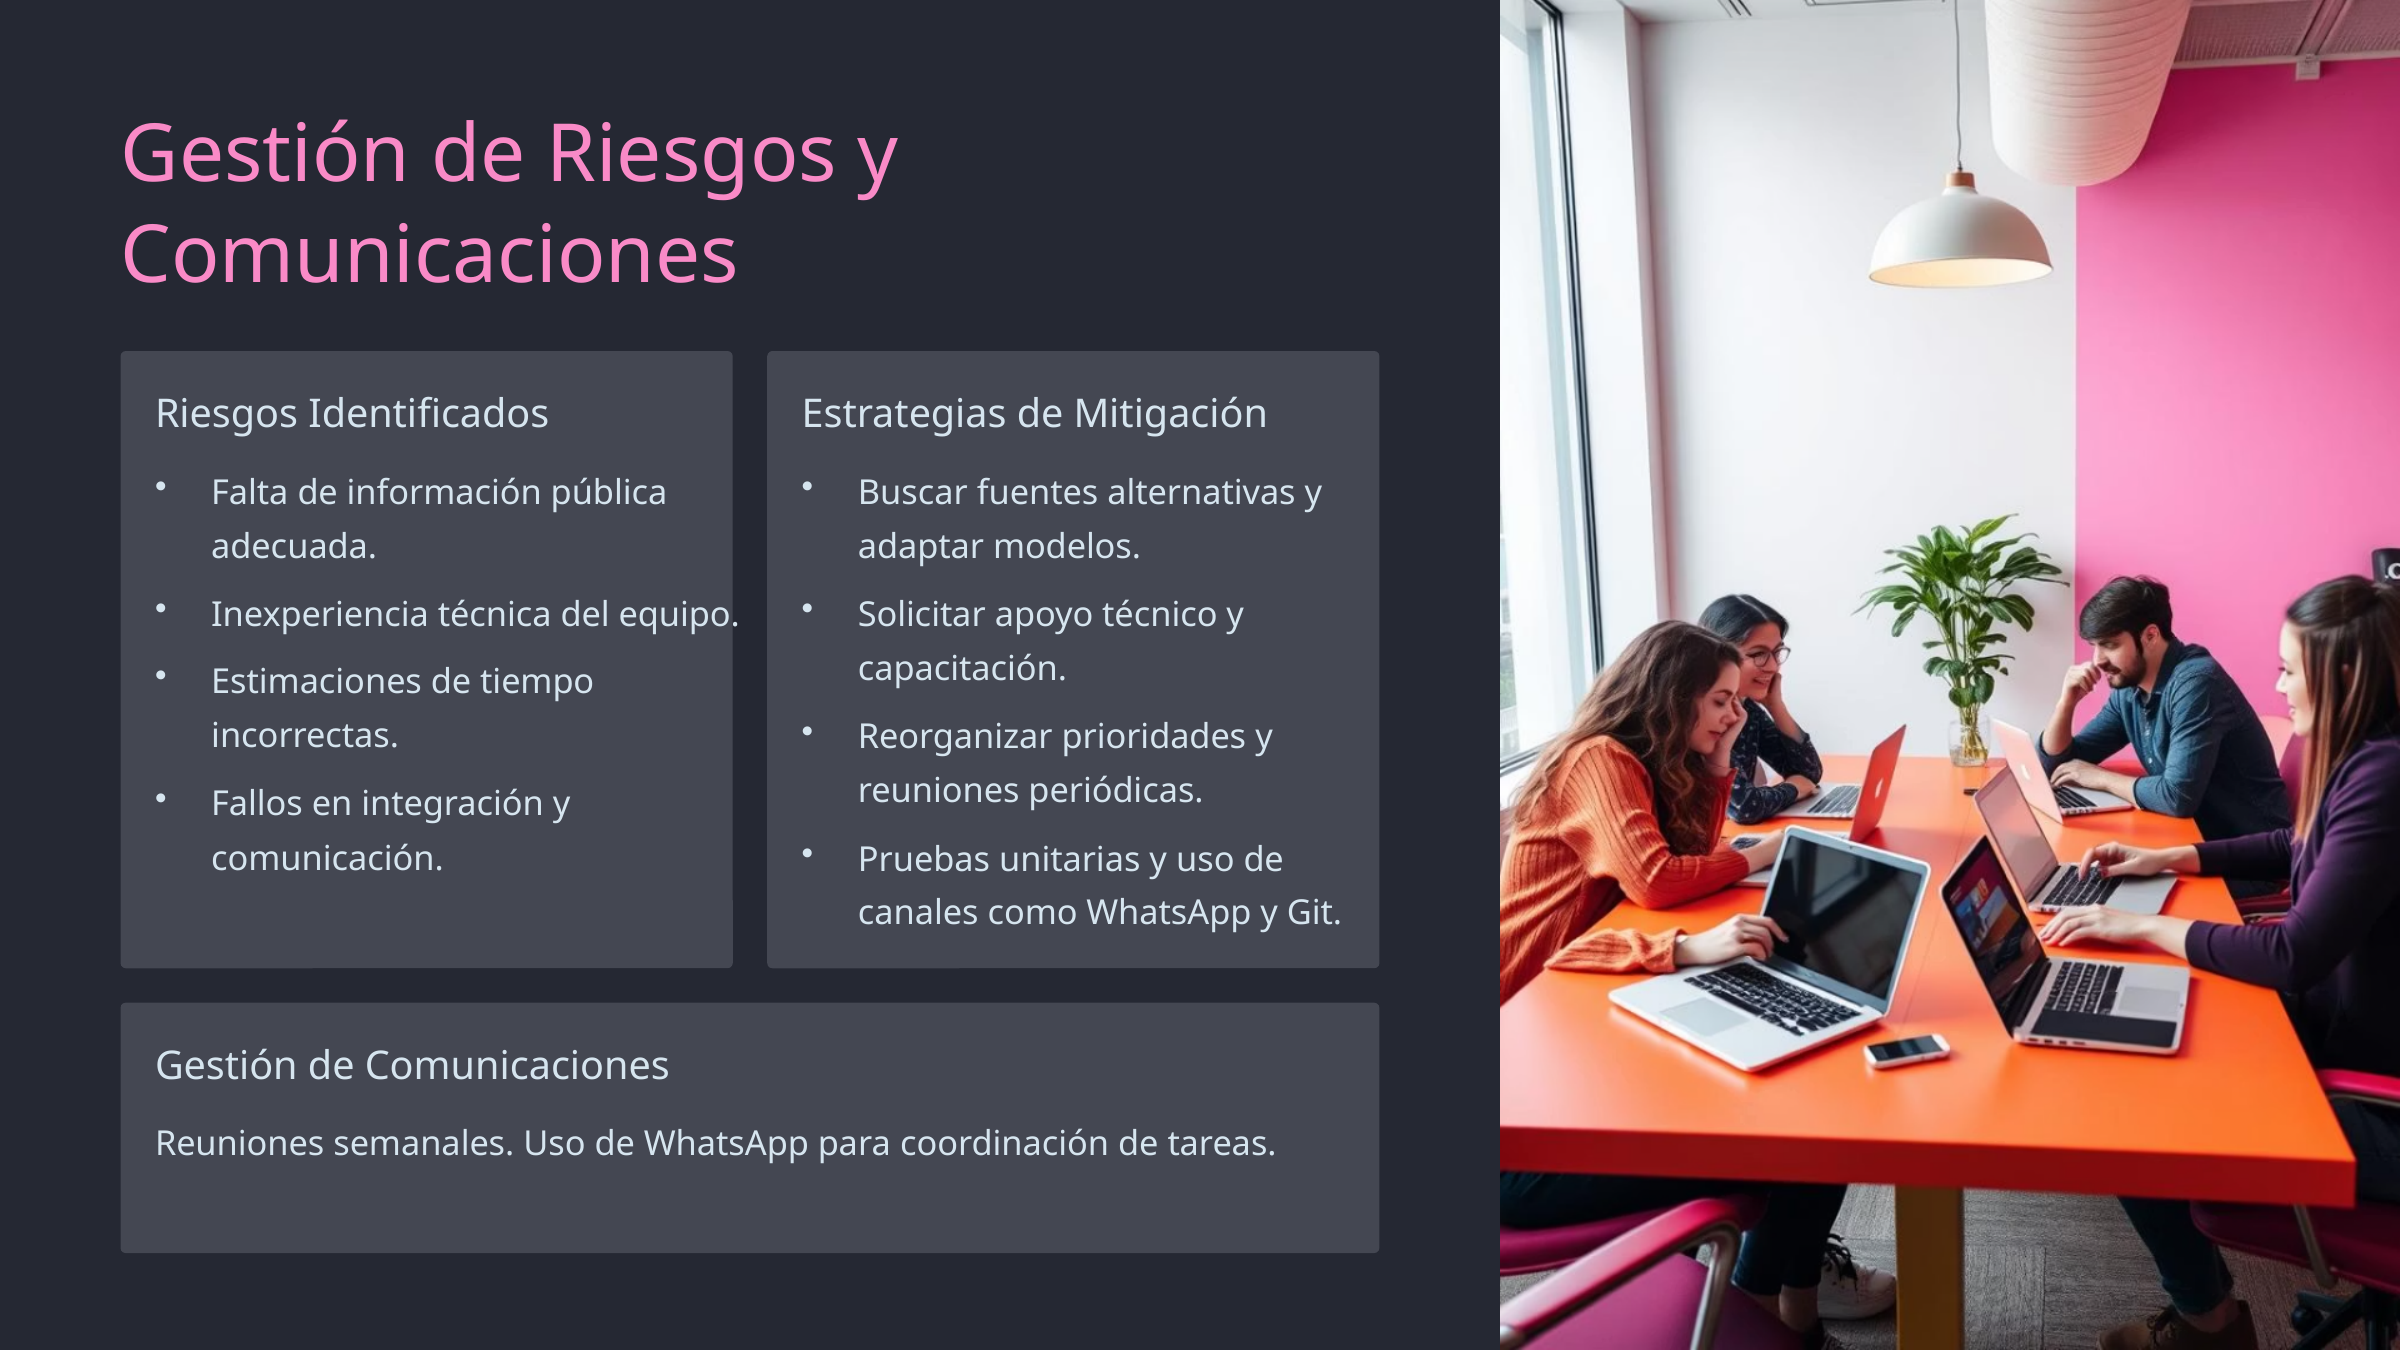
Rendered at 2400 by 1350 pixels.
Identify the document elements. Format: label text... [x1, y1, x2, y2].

text_box Pruebas unitarias y uso de canales como WhatsApp y Git. [801, 823, 1345, 934]
text_box Falta de información pública adecuada. [154, 456, 699, 567]
text_box Riesgos Identificados [154, 385, 561, 437]
picture [1499, 0, 2400, 1350]
text_box Fallos en integración y comunicación. [154, 768, 699, 879]
text_box Buscar fuentes alternativas y adaptar modelos. [801, 456, 1345, 567]
text_box [767, 351, 1380, 969]
text_box [120, 351, 733, 969]
text_box Estimaciones de tiempo incorrectas. [154, 646, 699, 757]
text_box Inexperiencia técnica del equipo. [154, 579, 699, 635]
text_box Reorganizar prioridades y reuniones periódicas. [801, 701, 1345, 812]
text_box Solicitar apoyo técnico y capacitación. [801, 579, 1345, 690]
text_box [120, 1002, 1380, 1254]
text_box Gestión de Riesgos y Comunicaciones [120, 96, 1380, 300]
text_box Estrategias de Mitigación [801, 385, 1280, 437]
text_box Gestión de Comunicaciones [154, 1037, 682, 1088]
text_box Reuniones semanales. Uso de WhatsApp para coordinación de tareas. [154, 1108, 1345, 1219]
